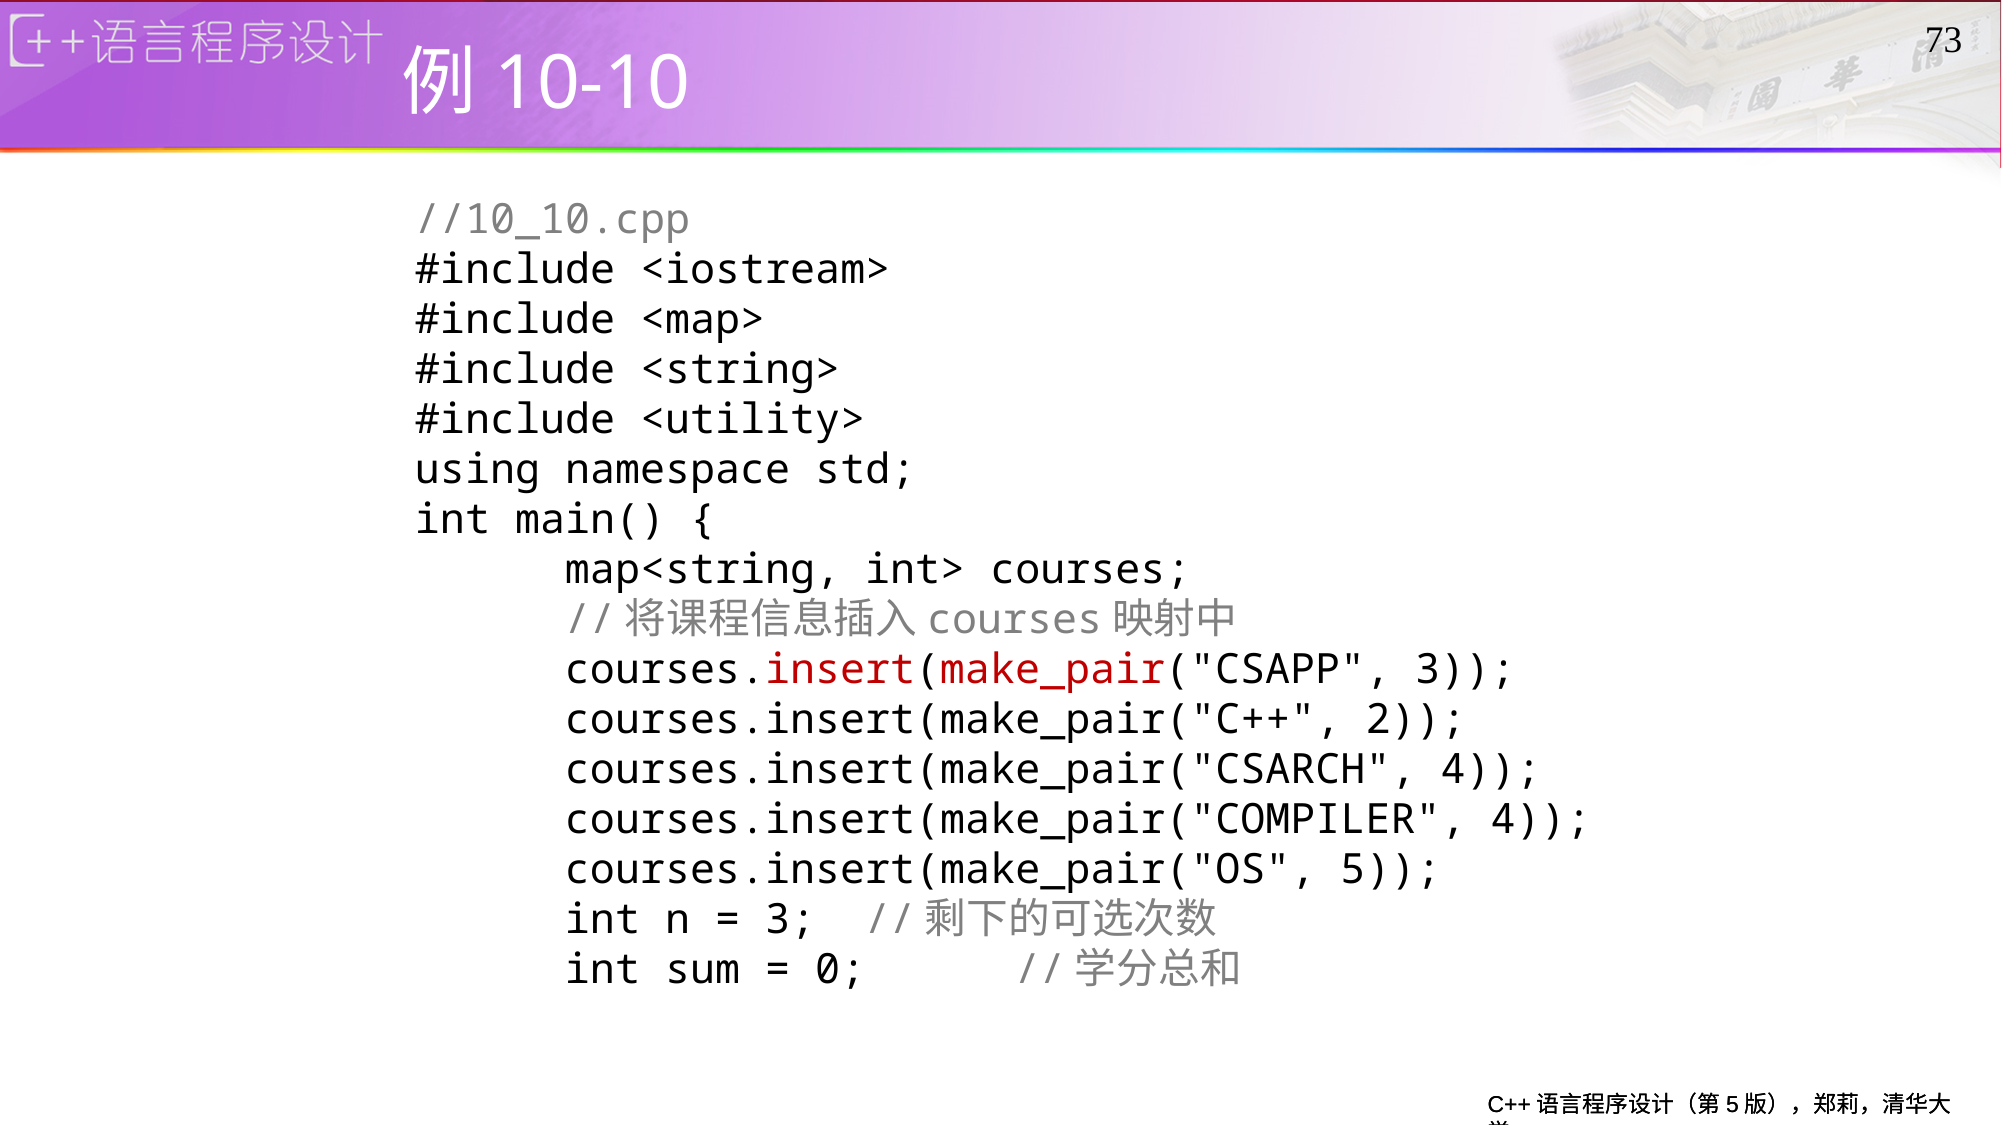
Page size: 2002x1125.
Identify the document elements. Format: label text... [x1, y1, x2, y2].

list //10_10.cpp #include <iostream> #include <map> #include <string> #include <utility> using namespace std; int main() { map<string, int> courses; //将课程信息插入courses映射中 courses.insert(make_pair("CSAPP", 3)); courses.insert(make_pair("C++", 2)); courses.insert(make_pair("CSARCH", 4)); courses.insert(make_pair("COMPILER", 4)); courses.insert(make_pair("OS", 5)); int n = 3; //剩下的可选次数 int sum = 0; //学分总和 [381, 184, 1753, 1055]
title 例10-10 [386, 7, 1901, 149]
picture [0, 0, 2002, 1125]
slide_number 73 [1527, 7, 1978, 68]
